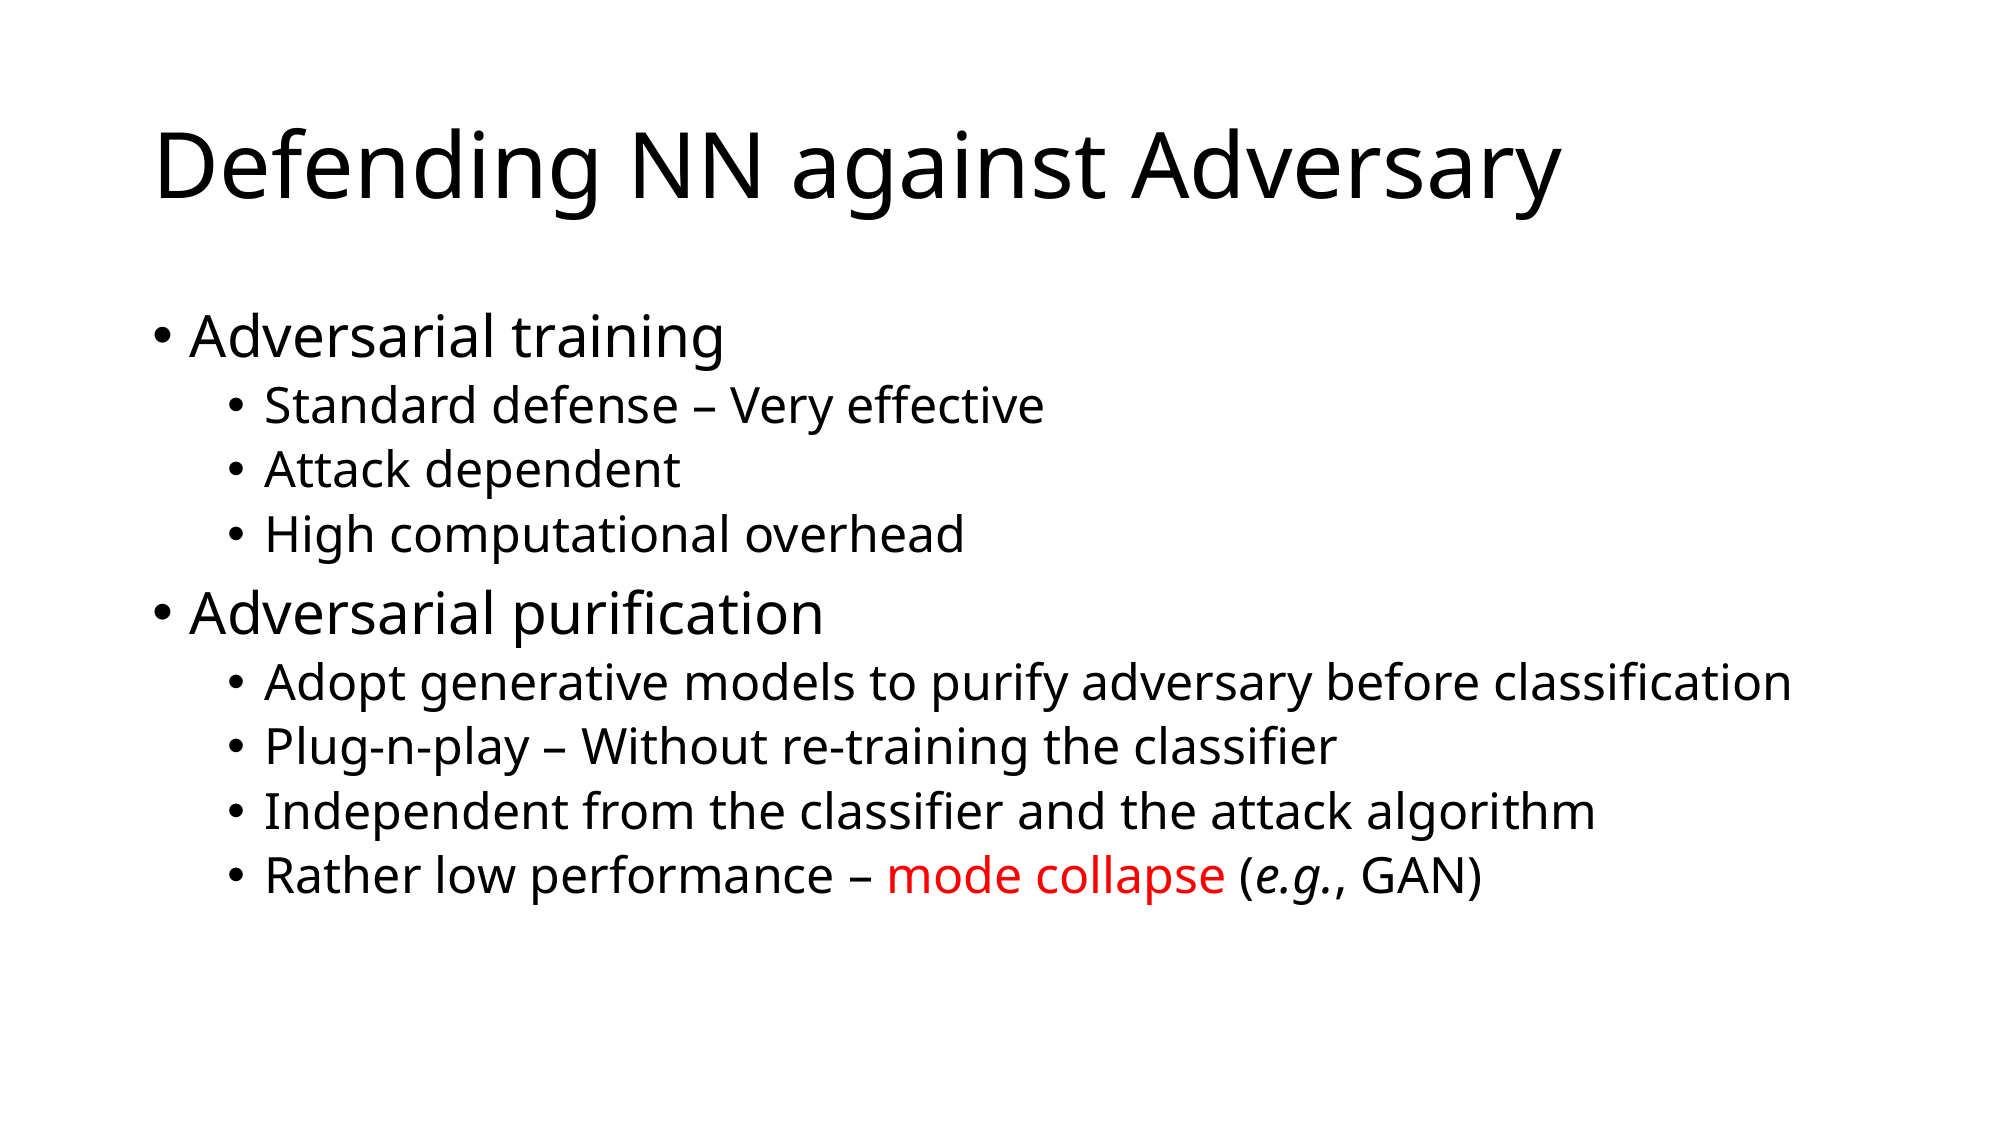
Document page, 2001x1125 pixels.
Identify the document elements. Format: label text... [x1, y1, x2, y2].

title Defending NN against Adversary [137, 59, 1863, 278]
list Adversarial training Standard defense – Very effective Attack dependent High computational overhead Adversarial purification Adopt generative models to purify adversary before classification Plug-n-play – Without re-training the classifier Independent from the classifier and the attack algorithm Rather low performance – mode collapse (e.g., GAN) [137, 299, 1863, 1014]
